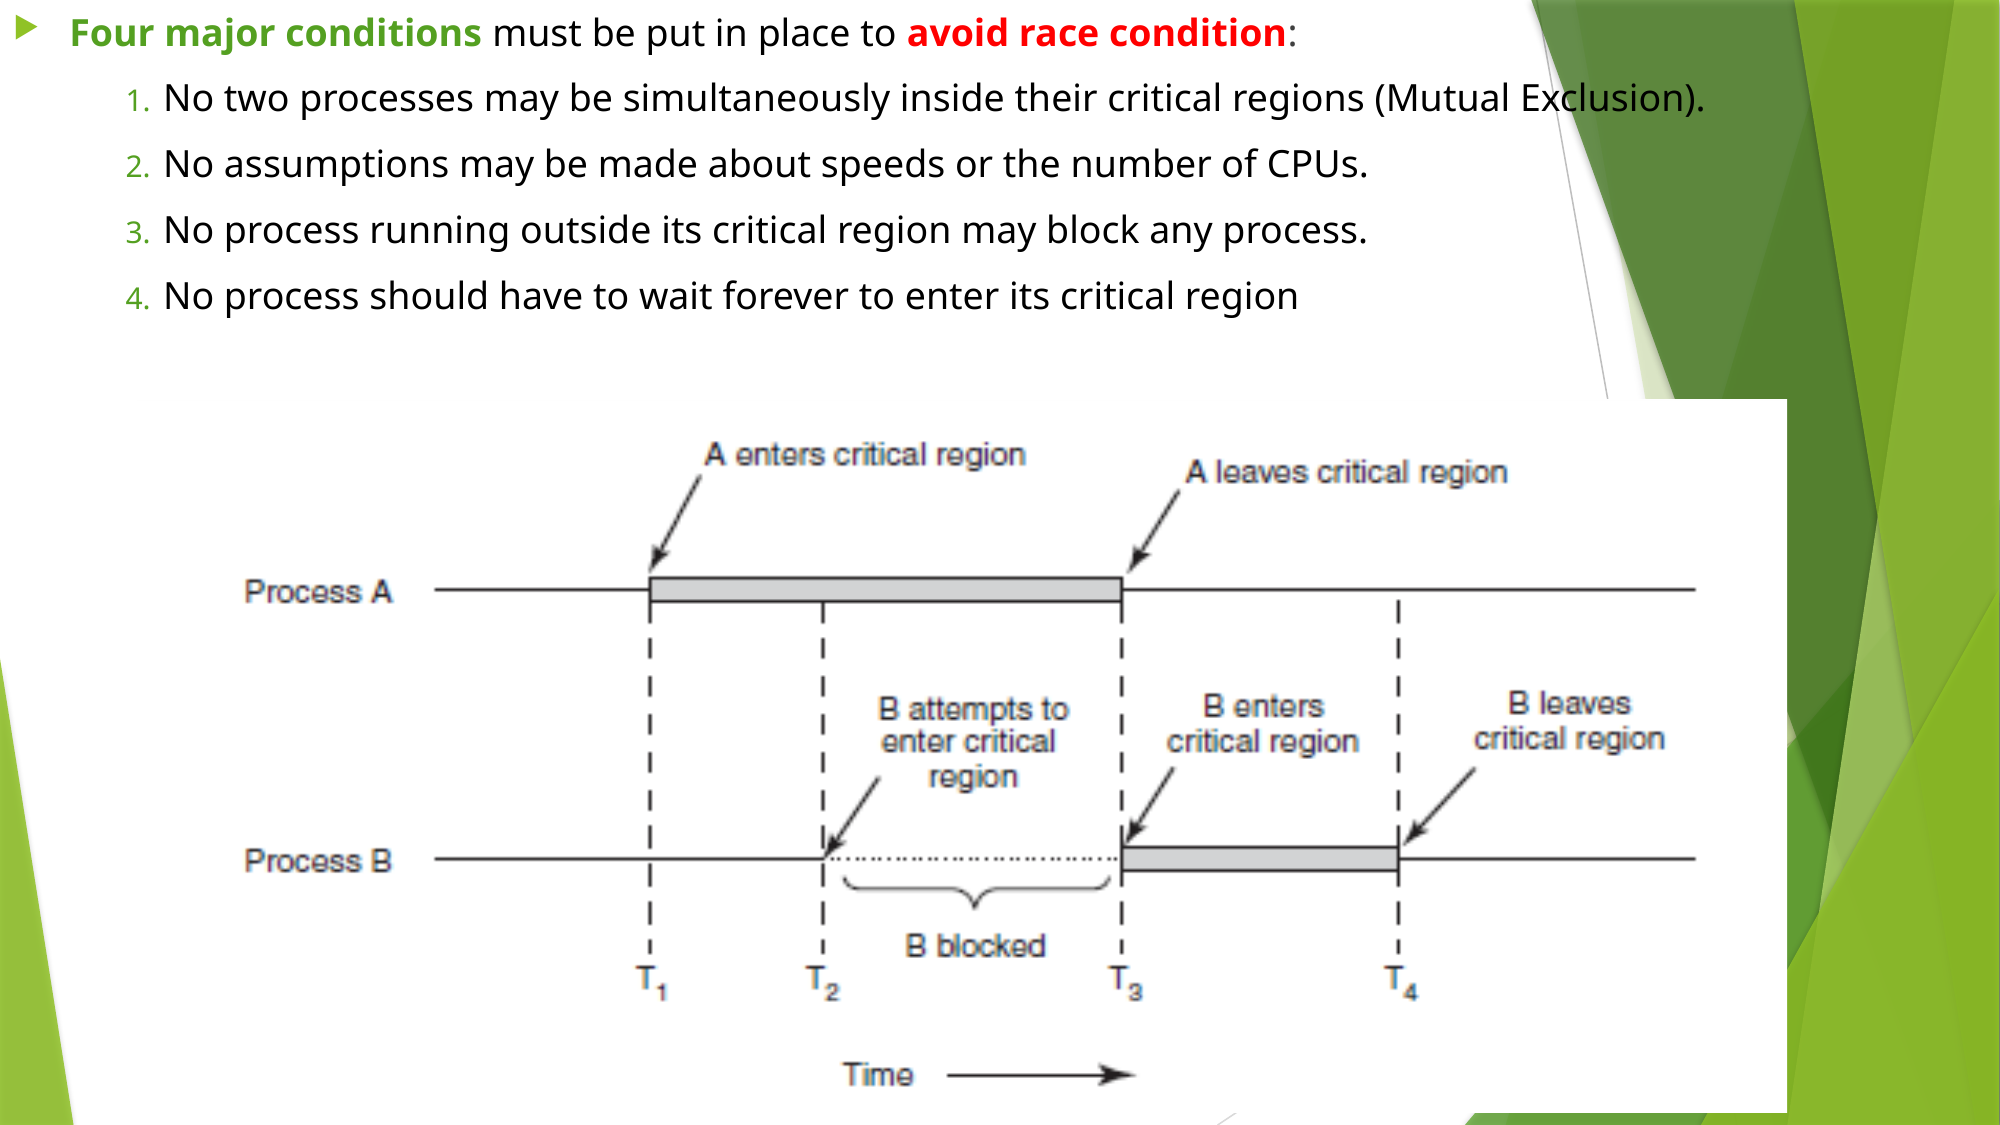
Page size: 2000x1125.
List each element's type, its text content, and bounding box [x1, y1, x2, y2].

picture [136, 399, 1788, 1113]
list Four major conditions must be put in place to avoid race condition: No two processes may be simultaneously inside their critical regions (Mutual Exclusion). No assumptions may be made about speeds or the number of CPUs. No process running outside its critical region may block any process. No process should have to wait forever to enter its critical region [0, 1, 1747, 677]
